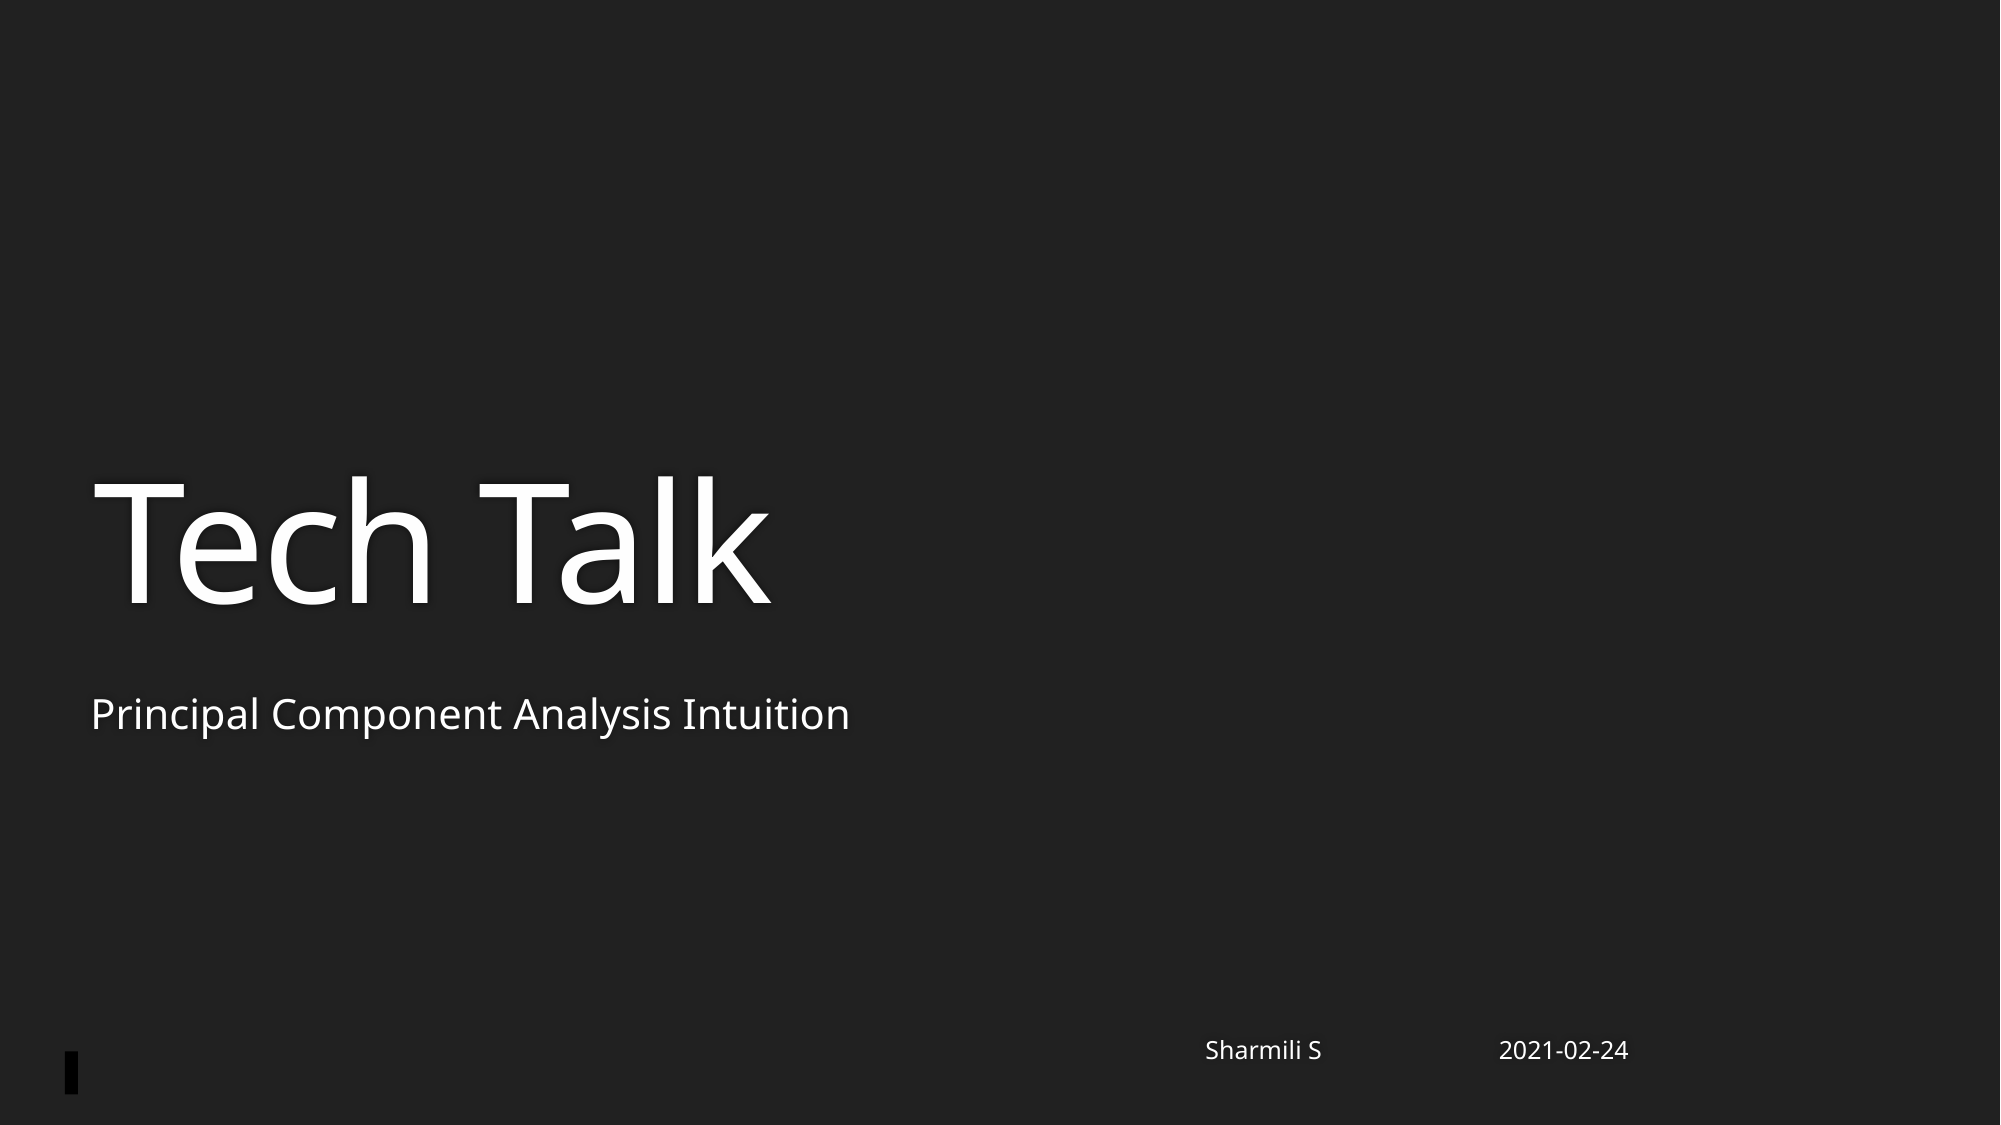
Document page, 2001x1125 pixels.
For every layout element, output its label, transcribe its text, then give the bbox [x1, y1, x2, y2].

title Tech Talk [78, 78, 1449, 646]
list 2021-02-24 [1349, 1027, 1763, 1071]
subtitle Principal Component Analysis Intuition [78, 680, 977, 1024]
list Sharmili S [1023, 1027, 1338, 1071]
